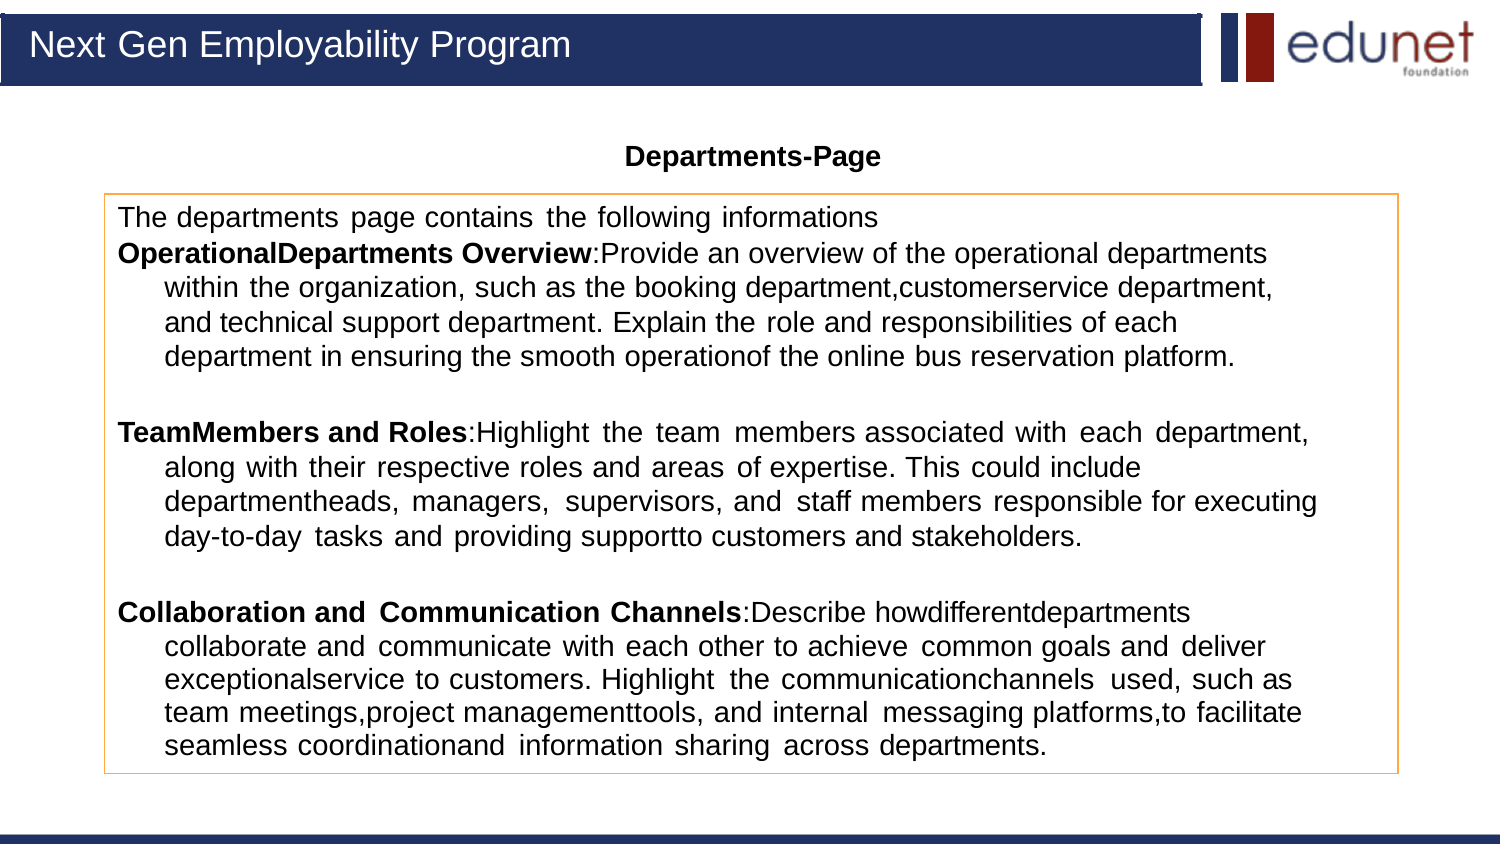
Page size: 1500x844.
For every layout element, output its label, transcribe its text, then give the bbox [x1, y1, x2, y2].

picture [0, 834, 1500, 844]
title Next Gen Employability Program [26, 17, 574, 161]
text_box Departments-Page The departments page contains the following informations OperationalDepartments Overview:Provide an overview of the operational departments within the organization, such as the booking department,customerservice department, and technical support department. Explain the role and responsibilities of each department in ensuring the smooth operationof the online bus reservation platform. TeamMembers and Roles:Highlight the team members associated with each department, along with their respective roles and areas of expertise. This could include departmentheads, managers, supervisors, and staff members responsible for executing day-to-day tasks and providing supportto customers and stakeholders. Collaboration and Communication Channels:Describe howdifferentdepartments collaborate and communicate with each other to achieve common goals and deliver exceptionalservice to customers. Highlight the communicationchannels used, such as team meetings,project managementtools, and internal messaging platforms,to facilitate seamless coordinationand information sharing across departments. [115, 134, 1324, 763]
picture [0, 13, 1474, 86]
